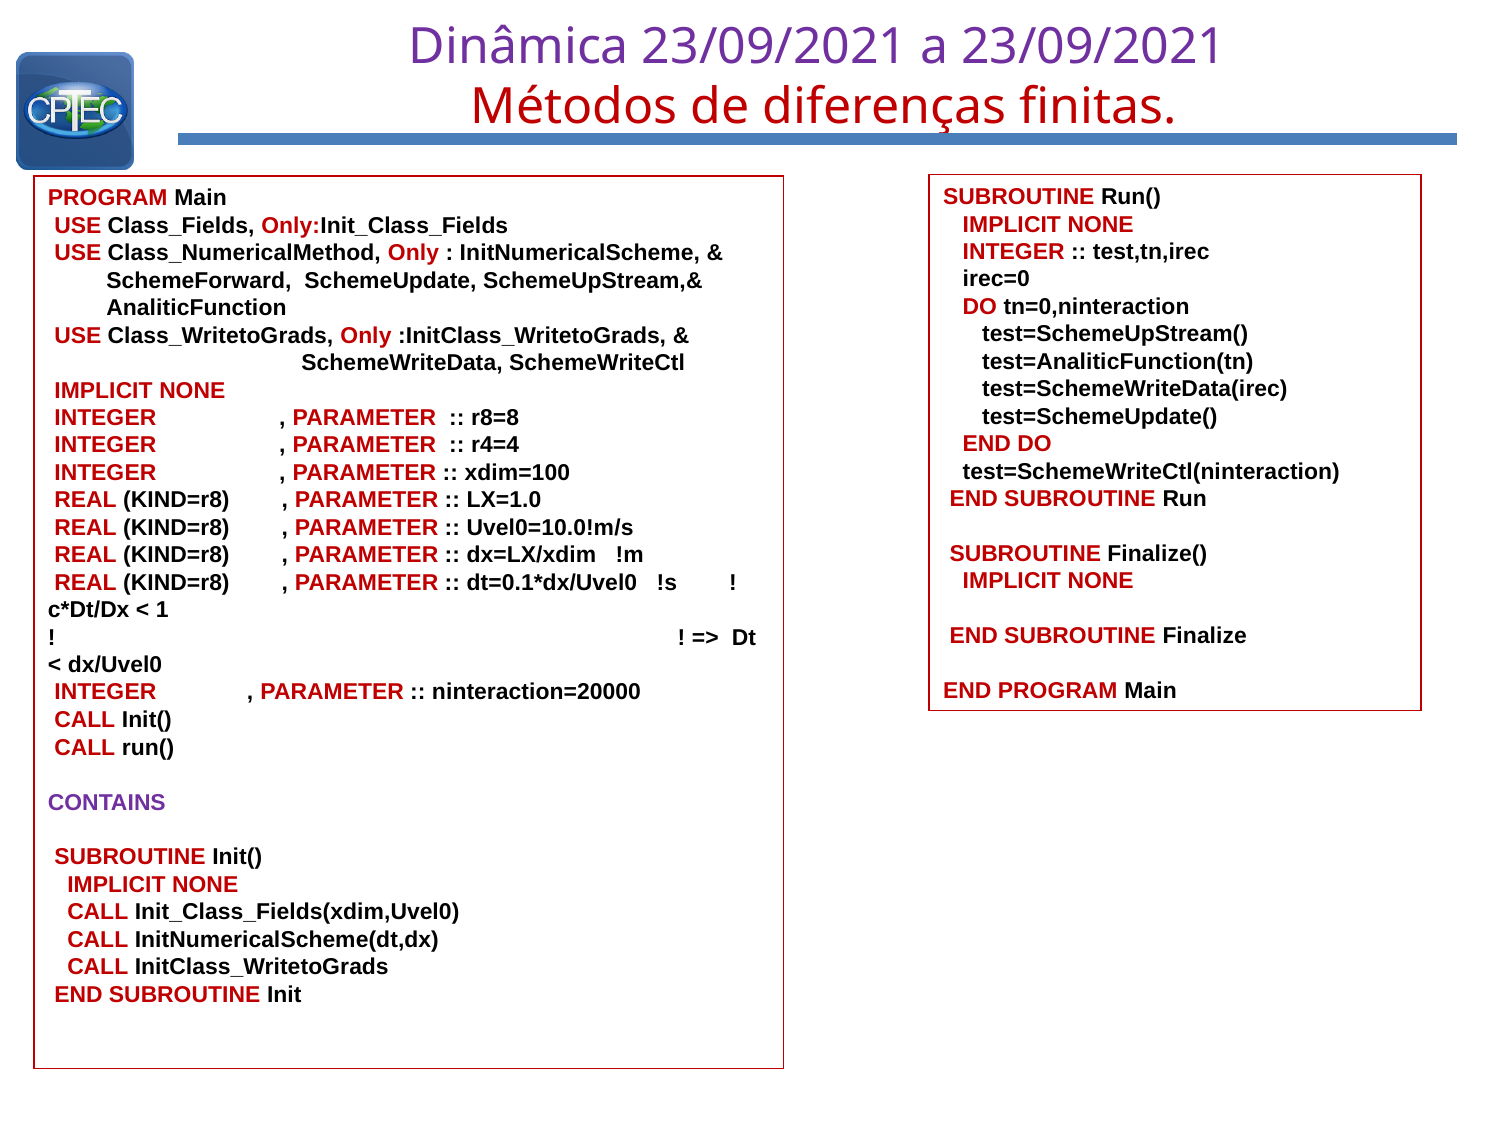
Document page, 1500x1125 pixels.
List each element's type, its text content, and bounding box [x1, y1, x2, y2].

text_box SUBROUTINE Run() IMPLICIT NONE INTEGER :: test,tn,irec irec=0 DO tn=0,ninteraction test=SchemeUpStream() test=AnaliticFunction(tn) test=SchemeWriteData(irec) test=SchemeUpdate() END DO test=SchemeWriteCtl(ninteraction) END SUBROUTINE Run SUBROUTINE Finalize() IMPLICIT NONE END SUBROUTINE Finalize END PROGRAM Main [929, 174, 1422, 711]
picture [16, 51, 134, 170]
text_box PROGRAM Main USE Class_Fields, Only:Init_Class_Fields USE Class_NumericalMethod, Only : InitNumericalScheme, & SchemeForward, SchemeUpdate, SchemeUpStream,& AnaliticFunction USE Class_WritetoGrads, Only :InitClass_WritetoGrads, & SchemeWriteData, SchemeWriteCtl IMPLICIT NONE INTEGER , PARAMETER :: r8=8 INTEGER , PARAMETER :: r4=4 INTEGER , PARAMETER :: xdim=100 REAL (KIND=r8) , PARAMETER :: LX=1.0 REAL (KIND=r8) , PARAMETER :: Uvel0=10.0!m/s REAL (KIND=r8) , PARAMETER :: dx=LX/xdim !m REAL (KIND=r8) , PARAMETER :: dt=0.1*dx/Uvel0 !s ! c*Dt/Dx < 1 ! ! => Dt < dx/Uvel0 INTEGER , PARAMETER :: ninteraction=20000 CALL Init() CALL run() CONTAINS SUBROUTINE Init() IMPLICIT NONE CALL Init_Class_Fields(xdim,Uvel0) CALL InitNumericalScheme(dt,dx) CALL InitClass_WritetoGrads END SUBROUTINE Init [33, 175, 784, 1069]
text_box Dinâmica 23/09/2021 a 23/09/2021 Métodos de diferenças finitas. [178, 14, 1457, 133]
